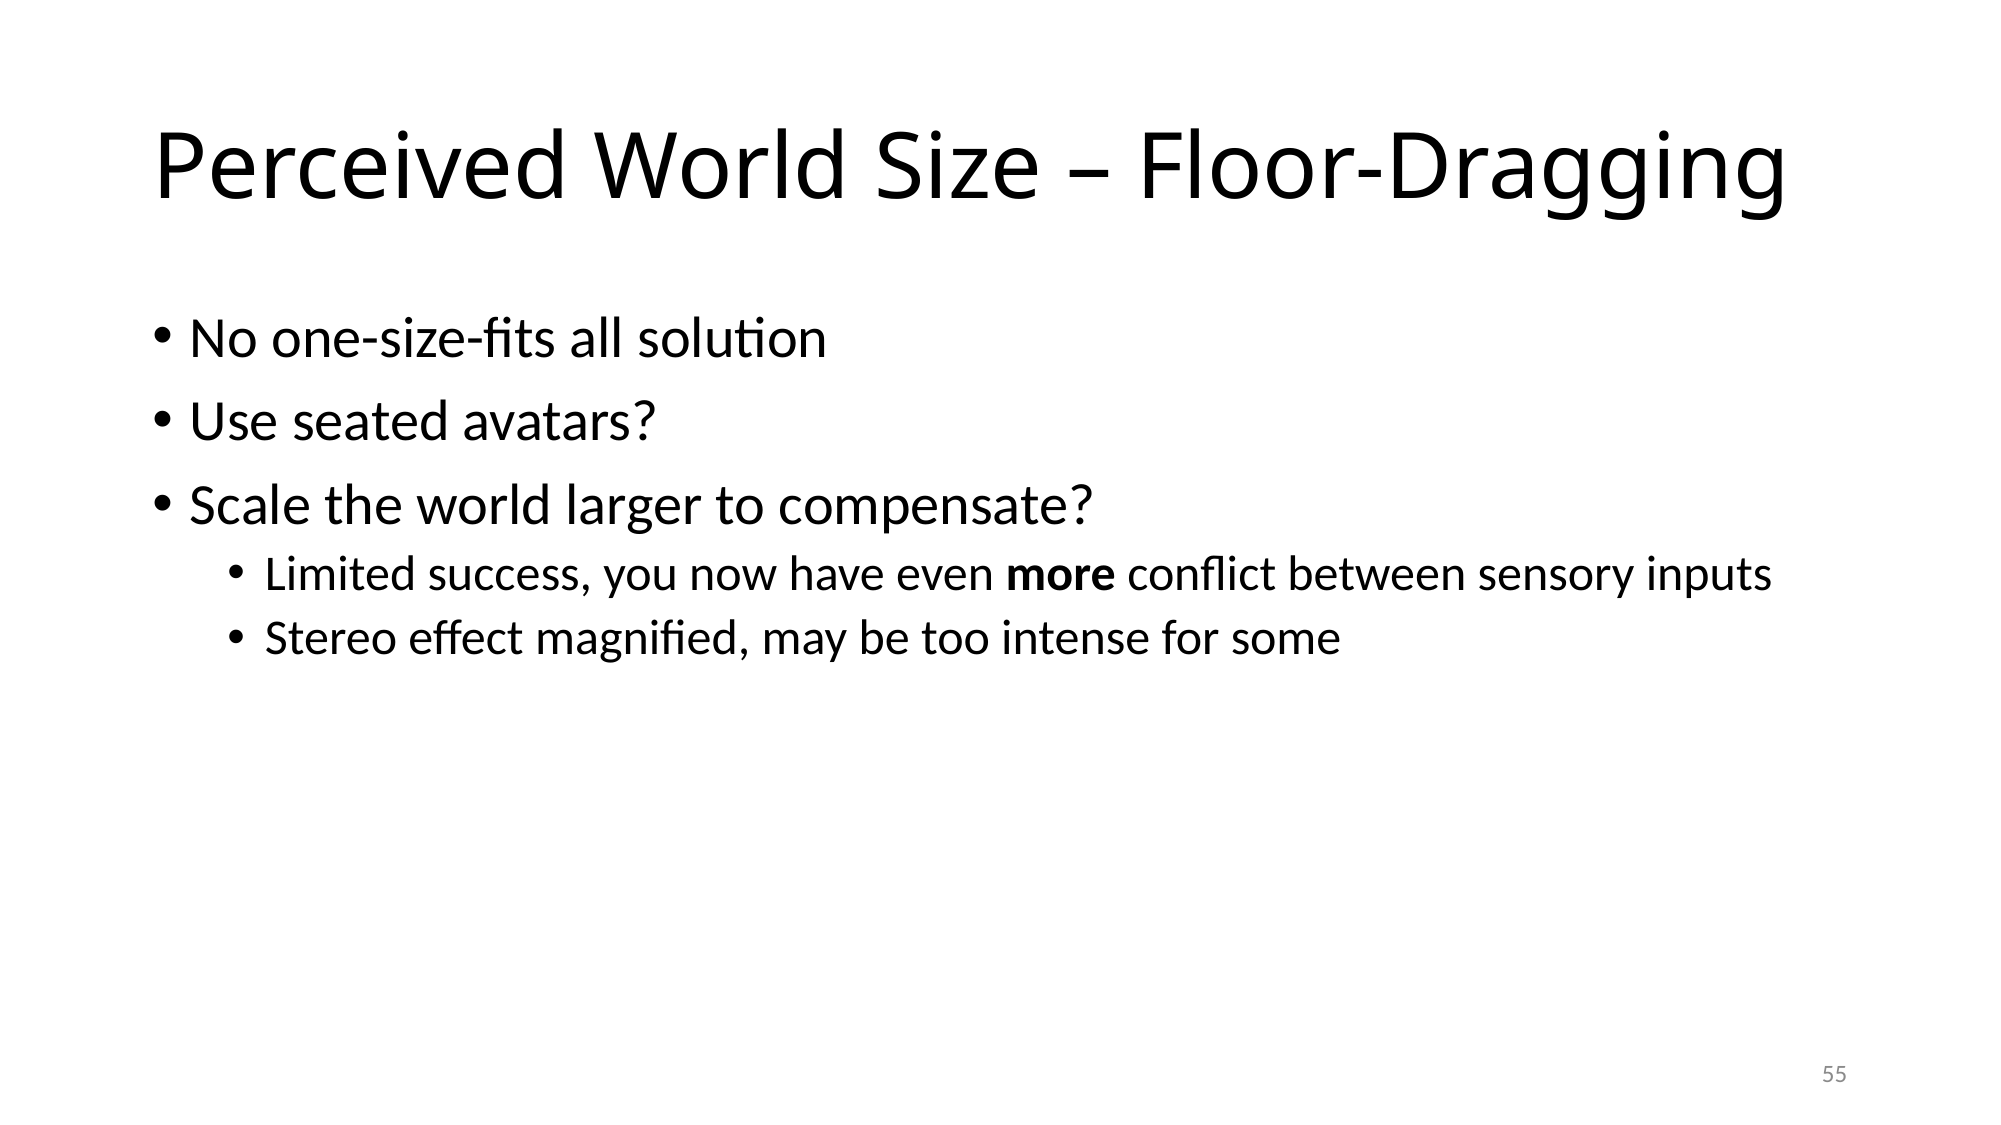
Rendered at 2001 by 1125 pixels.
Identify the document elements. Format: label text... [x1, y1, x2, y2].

title Perceived World Size – Floor-Dragging [137, 59, 1863, 278]
list No one-size-fits all solution Use seated avatars? Scale the world larger to compensate? Limited success, you now have even more conflict between sensory inputs Stereo effect magnified, may be too intense for some [137, 299, 1863, 1014]
slide_number 55 [1412, 1042, 1863, 1103]
